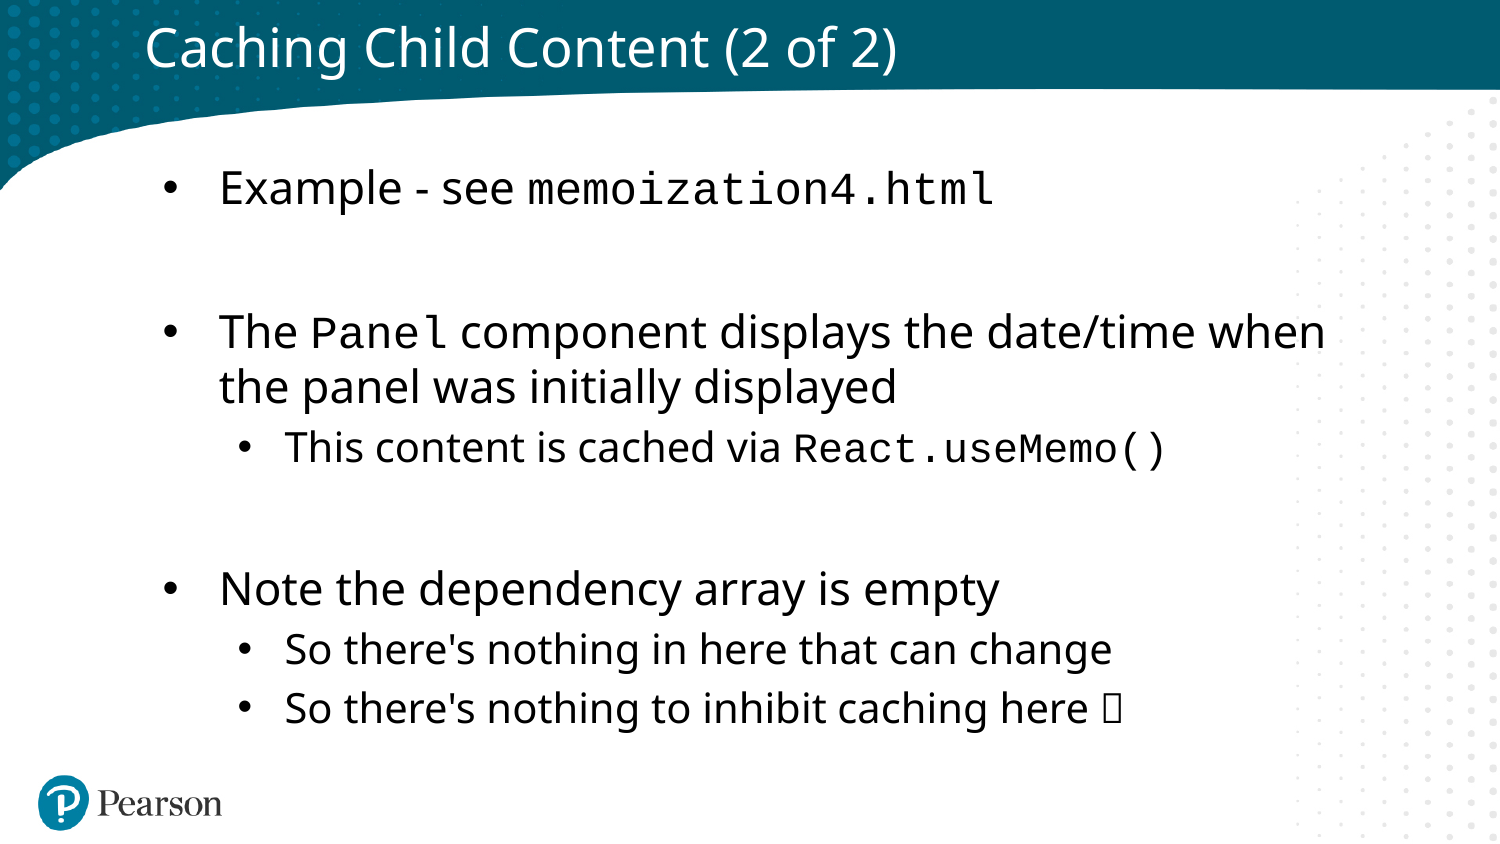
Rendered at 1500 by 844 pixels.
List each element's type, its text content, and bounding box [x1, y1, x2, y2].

picture [0, 90, 1500, 844]
title Caching Child Content (2 of 2) [130, 6, 1369, 98]
list Example - see memoization4.html The Panel component displays the date/time when the panel was initially displayed This content is cached via React.useMemo() Note the dependency array is empty So there's nothing in here that can change So there's nothing to inhibit caching here  [147, 151, 1351, 766]
